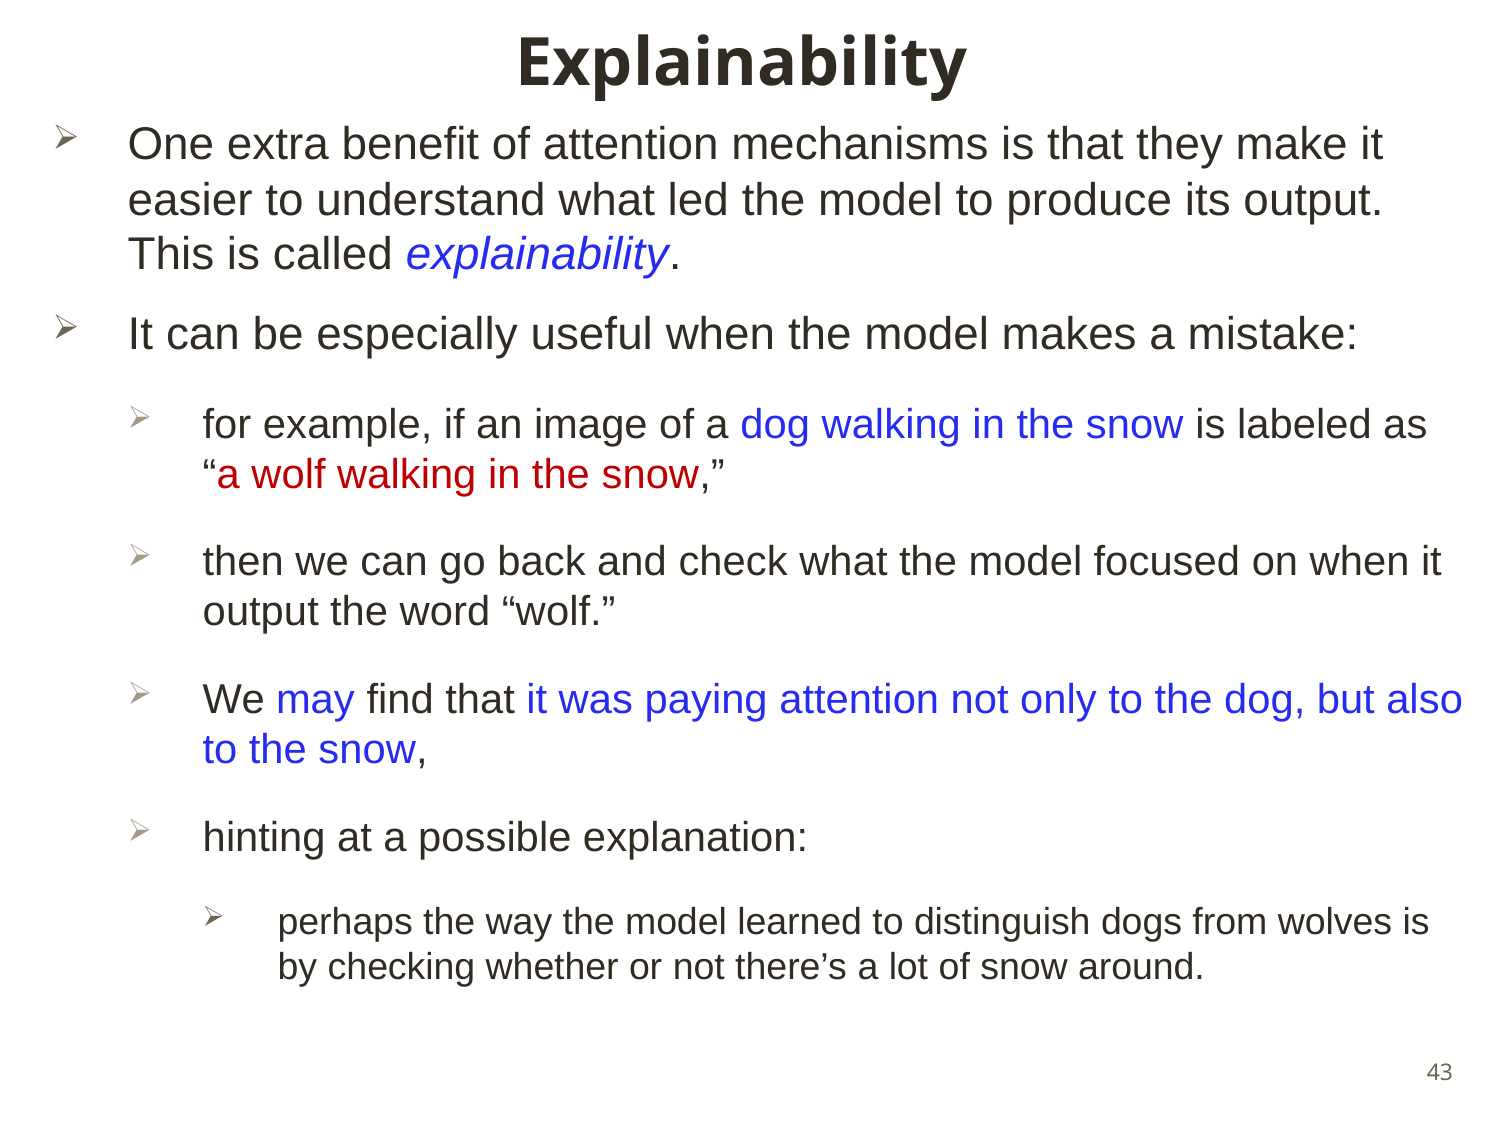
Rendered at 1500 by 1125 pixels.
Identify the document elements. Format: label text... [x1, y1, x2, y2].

title Explainability [0, 18, 1492, 107]
list One extra benefit of attention mechanisms is that they make it easier to understand what led the model to produce its output. This is called explainability. It can be especially useful when the model makes a mistake: for example, if an image of a dog walking in the snow is labeled as “a wolf walking in the snow,” then we can go back and check what the model focused on when it output the word “wolf.” We may find that it was paying attention not only to the dog, but also to the snow, hinting at a possible explanation: perhaps the way the model learned to distinguish dogs from wolves is by checking whether or not there’s a lot of snow around. [37, 106, 1481, 1063]
slide_number 43 [1118, 1063, 1469, 1103]
